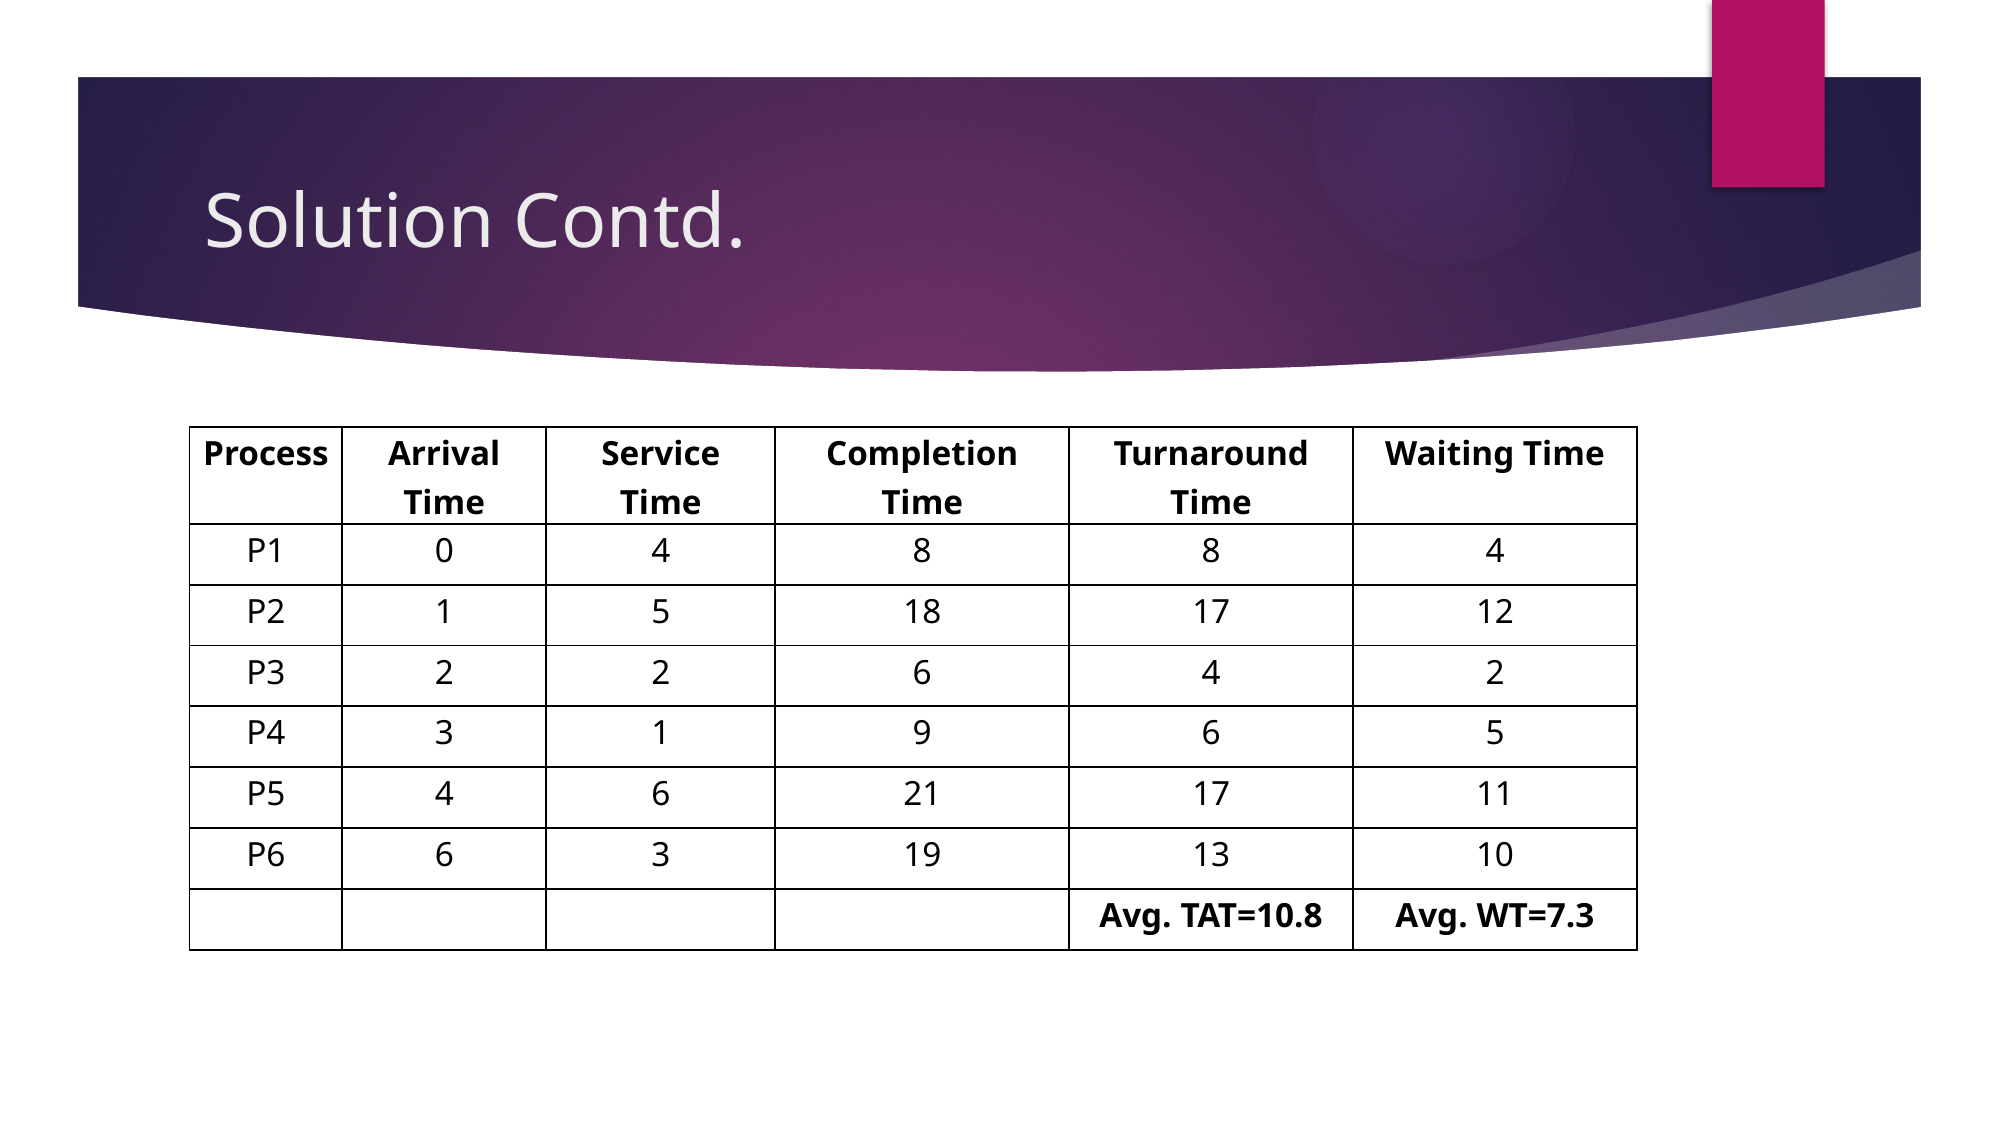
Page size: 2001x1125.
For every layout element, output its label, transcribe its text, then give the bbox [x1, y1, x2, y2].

table_cell 4 [1354, 525, 1636, 584]
table_cell 1 [343, 586, 545, 645]
table_cell 2 [547, 646, 774, 705]
table_cell Avg. WT=7.3 [1354, 890, 1636, 949]
table_cell 1 [547, 707, 774, 766]
table_cell [343, 890, 545, 949]
table_cell 8 [776, 525, 1068, 584]
table_cell 6 [1070, 707, 1352, 766]
table_cell 13 [1070, 829, 1352, 888]
table_cell 12 [1354, 586, 1636, 645]
table_cell 21 [776, 768, 1068, 827]
table_header Process [190, 428, 341, 523]
table_header Turnaround Time [1070, 428, 1352, 523]
table_cell 2 [343, 646, 545, 705]
table_cell 4 [547, 525, 774, 584]
table_cell 2 [1354, 646, 1636, 705]
table_cell [776, 890, 1068, 949]
table_cell P5 [190, 768, 341, 827]
table_cell 10 [1354, 829, 1636, 888]
table_header Service Time [547, 428, 774, 523]
table_cell [547, 890, 774, 949]
table_cell 19 [776, 829, 1068, 888]
table_cell 18 [776, 586, 1068, 645]
table_header Arrival Time [343, 428, 545, 523]
table_cell 4 [1070, 646, 1352, 705]
table_cell 6 [776, 646, 1068, 705]
title Solution Contd. [189, 159, 1627, 276]
table_cell P2 [190, 586, 341, 645]
table_cell 8 [1070, 525, 1352, 584]
table_cell Avg. TAT=10.8 [1070, 890, 1352, 949]
table_cell 5 [547, 586, 774, 645]
table_header Waiting Time [1354, 428, 1636, 523]
table_cell P3 [190, 646, 341, 705]
table_cell 0 [343, 525, 545, 584]
table_cell 17 [1070, 586, 1352, 645]
table_cell 9 [776, 707, 1068, 766]
table_cell 11 [1354, 768, 1636, 827]
table_cell 6 [343, 829, 545, 888]
table_cell 3 [343, 707, 545, 766]
table_cell [190, 890, 341, 949]
table_cell P6 [190, 829, 341, 888]
table_cell 4 [343, 768, 545, 827]
table_cell P1 [190, 525, 341, 584]
table_cell 17 [1070, 768, 1352, 827]
table_header Completion Time [776, 428, 1068, 523]
table_cell P4 [190, 707, 341, 766]
table_cell 3 [547, 829, 774, 888]
table_cell 6 [547, 768, 774, 827]
table_cell 5 [1354, 707, 1636, 766]
